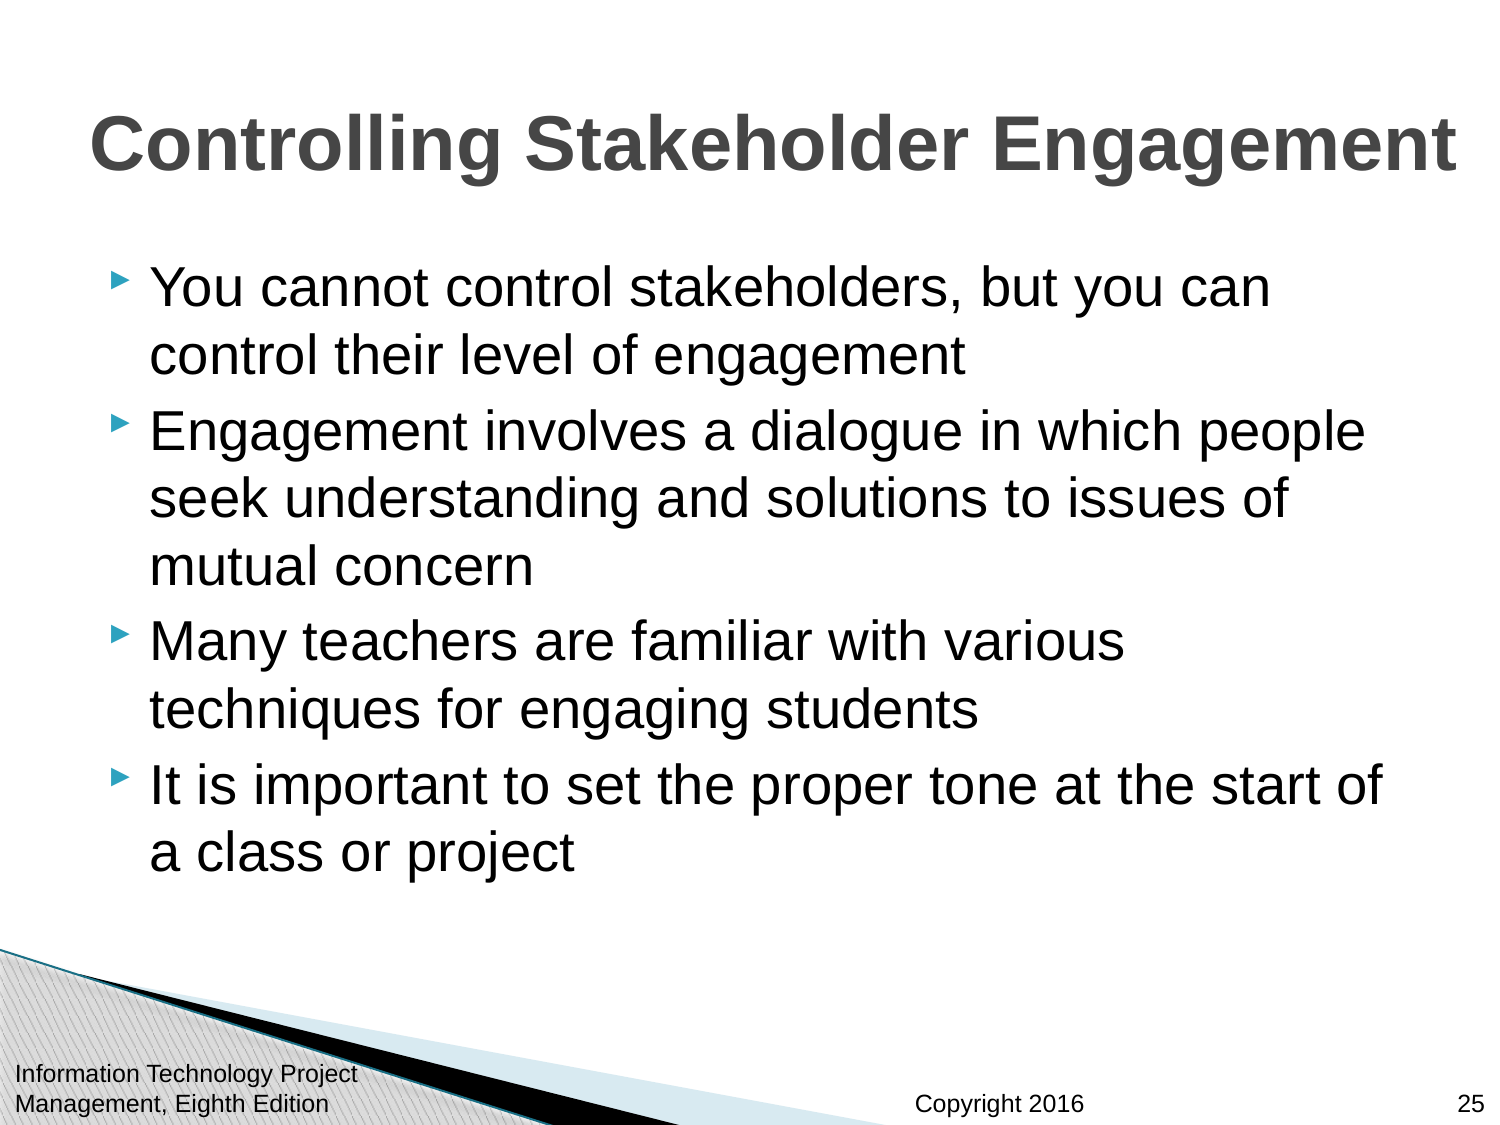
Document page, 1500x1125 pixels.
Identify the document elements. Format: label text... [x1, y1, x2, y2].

footer Information Technology Project Management, Eighth Edition [0, 1065, 425, 1125]
list You cannot control stakeholders, but you can control their level of engagement Engagement involves a dialogue in which people seek understanding and solutions to issues of mutual concern Many teachers are familiar with various techniques for engaging students It is important to set the proper tone at the start of a class or project [74, 242, 1426, 986]
slide_number 25 [1408, 1065, 1500, 1125]
title Controlling Stakeholder Engagement [75, 45, 1475, 233]
